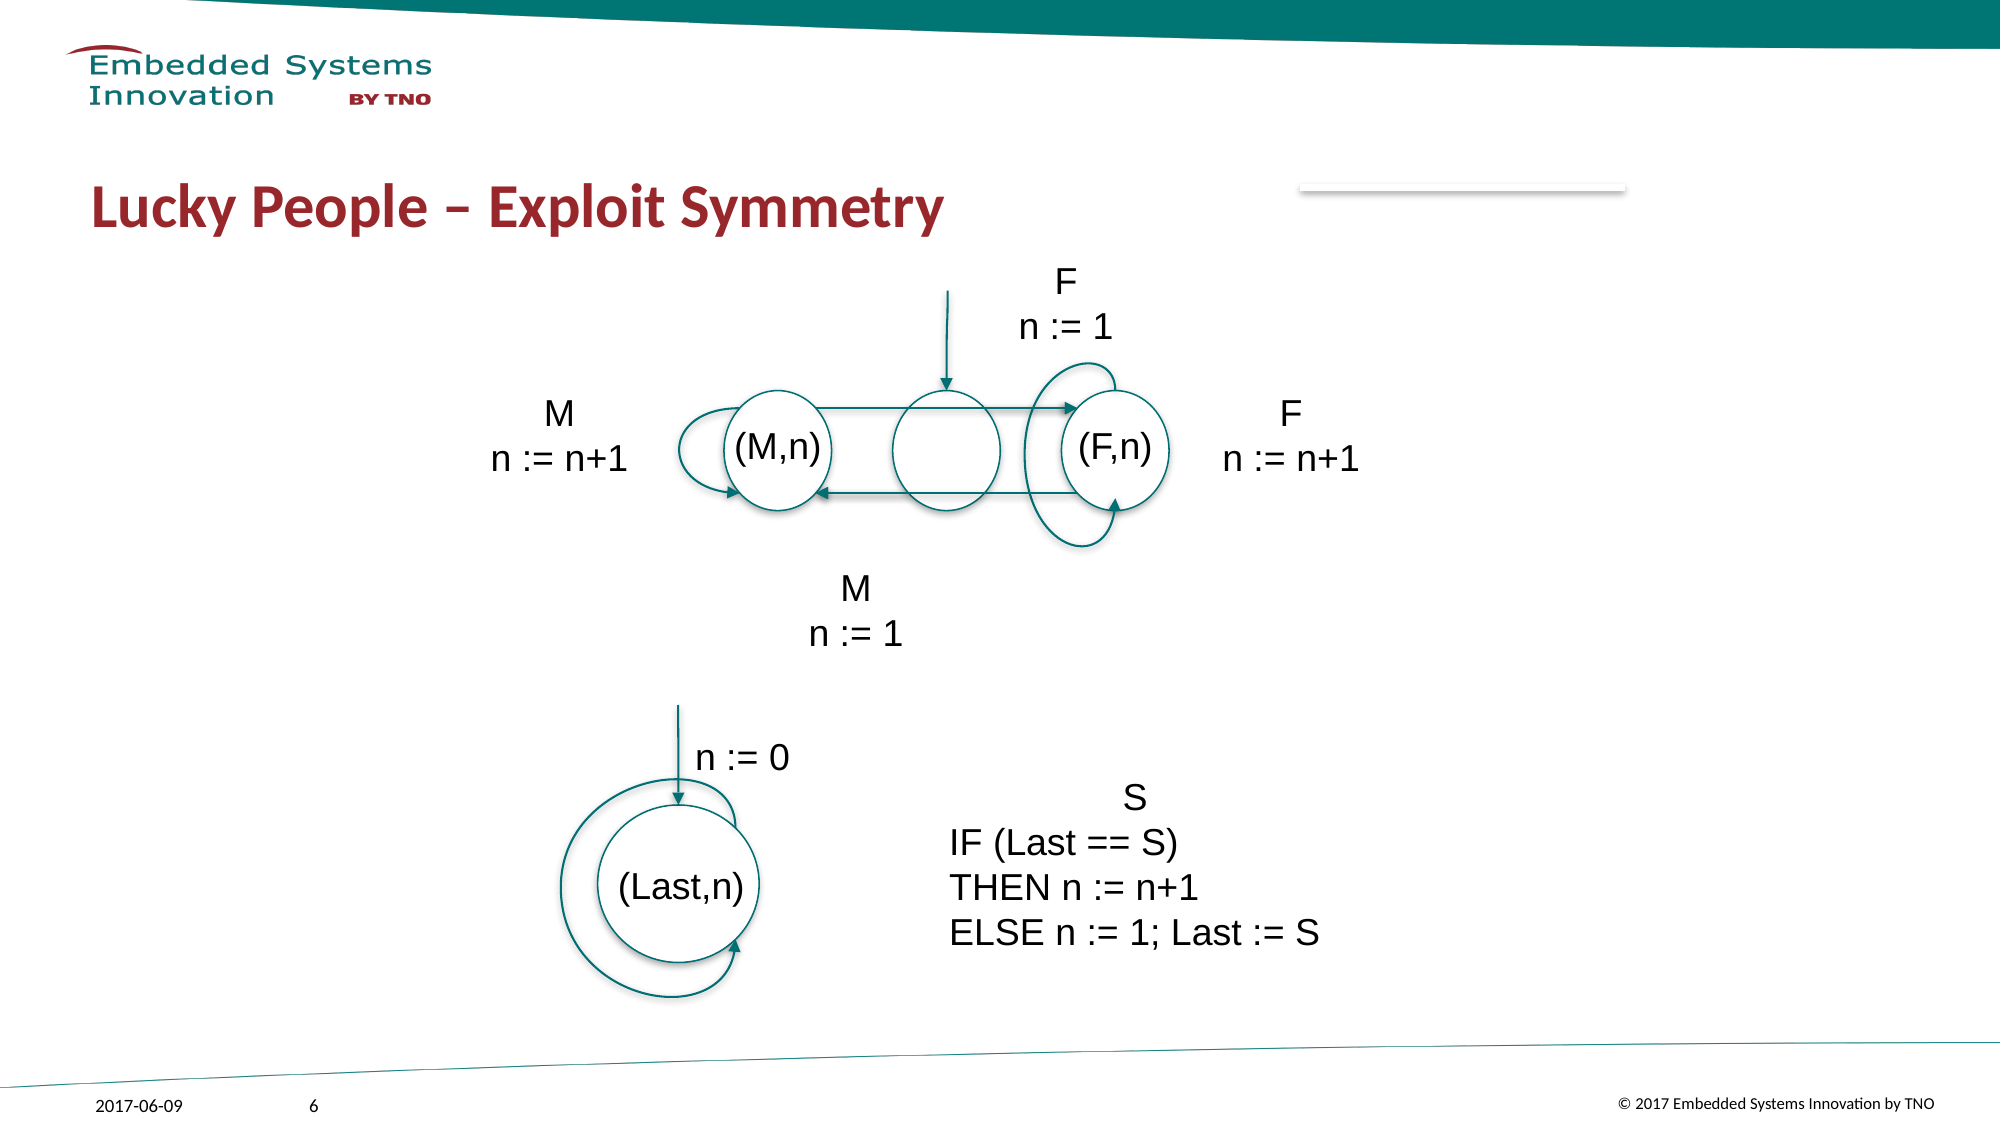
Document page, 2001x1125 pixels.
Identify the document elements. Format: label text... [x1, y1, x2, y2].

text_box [597, 704, 1338, 963]
picture [65, 0, 2000, 105]
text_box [474, 249, 1376, 663]
picture [0, 1042, 2000, 1088]
title Lucky People – Exploit Symmetry [91, 164, 1903, 297]
